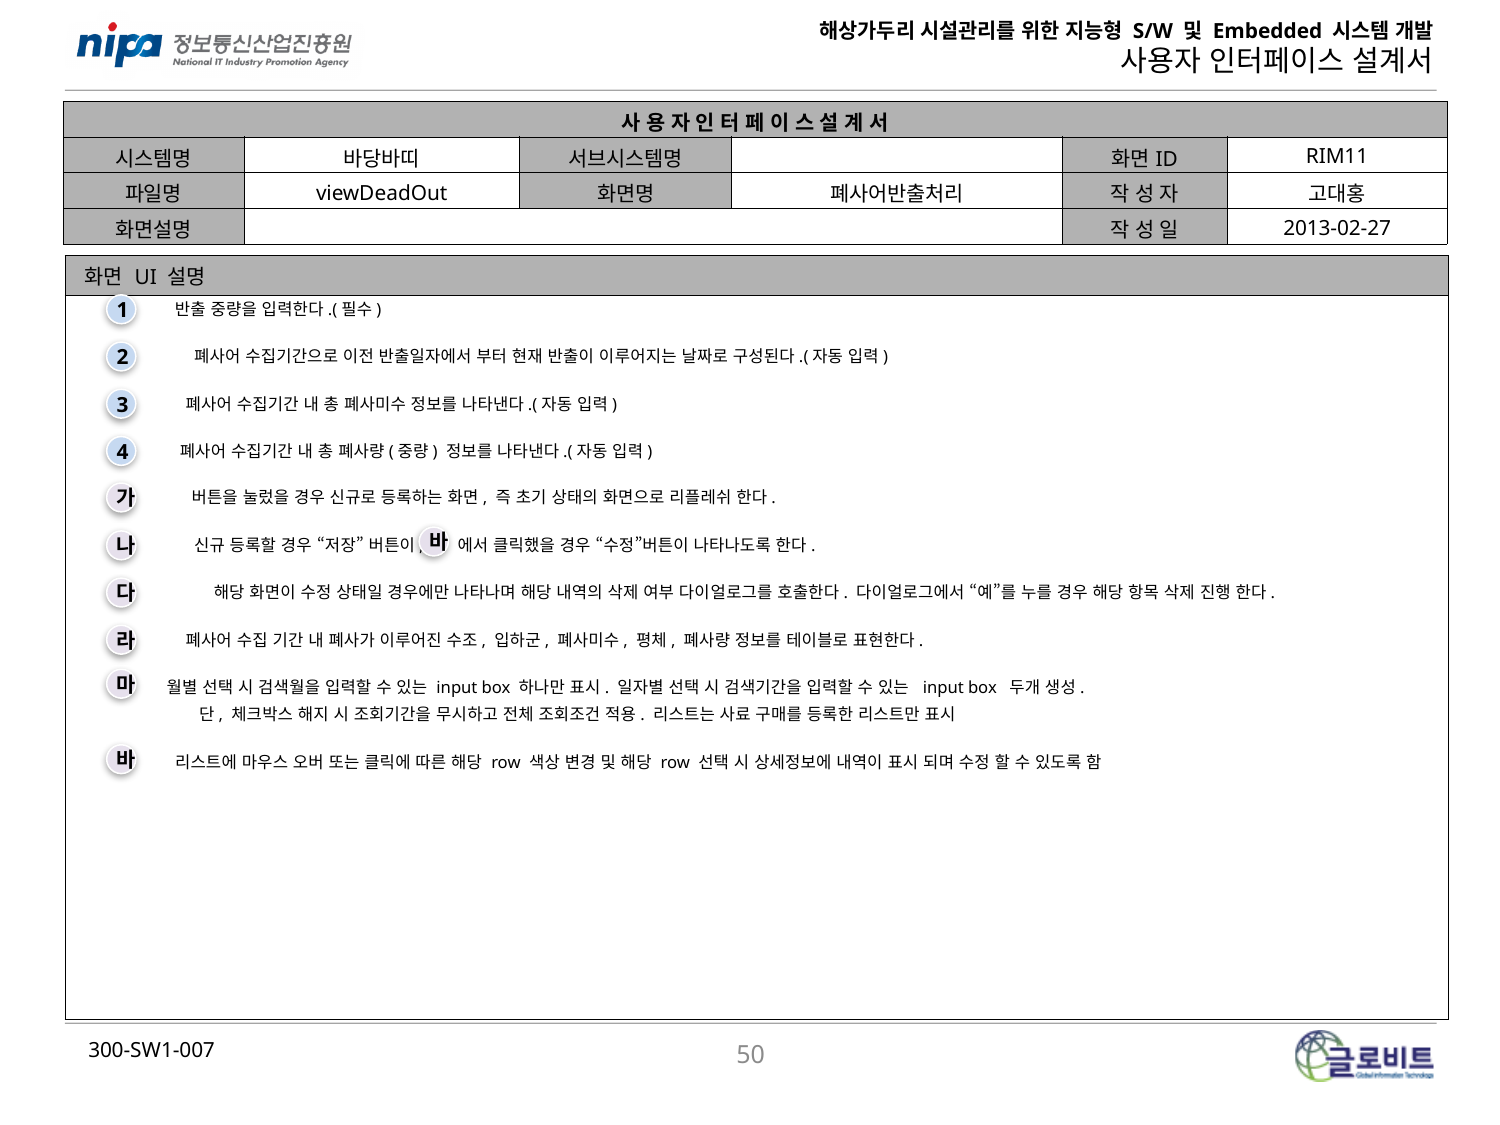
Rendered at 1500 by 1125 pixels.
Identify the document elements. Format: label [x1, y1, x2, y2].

table_cell [66, 296, 1448, 1019]
table_header [66, 256, 1448, 295]
table_cell [245, 209, 1062, 244]
table_cell [64, 209, 244, 244]
table_cell [245, 173, 519, 208]
table_cell [245, 138, 519, 172]
text_box [106, 526, 855, 564]
picture [1294, 1030, 1437, 1082]
text_box [106, 291, 401, 328]
table_cell [520, 138, 731, 172]
text_box [106, 338, 927, 375]
table_cell [1063, 209, 1227, 244]
table_cell [732, 173, 1062, 208]
picture [64, 22, 365, 73]
text_box [106, 432, 677, 469]
table_cell [64, 173, 244, 208]
table_cell [1228, 173, 1447, 208]
table_cell [64, 138, 244, 172]
text_box [106, 574, 1334, 611]
text_box [106, 479, 813, 516]
table_cell [1228, 138, 1447, 172]
text_box [106, 669, 1156, 734]
text_box [106, 744, 1179, 781]
table_cell [1063, 138, 1227, 172]
table_cell [1228, 209, 1447, 244]
table_header [64, 102, 1447, 137]
text_box [106, 385, 648, 422]
table_cell [732, 138, 1062, 172]
table_cell [520, 173, 731, 208]
table_cell [1063, 173, 1227, 208]
text_box [106, 621, 954, 658]
